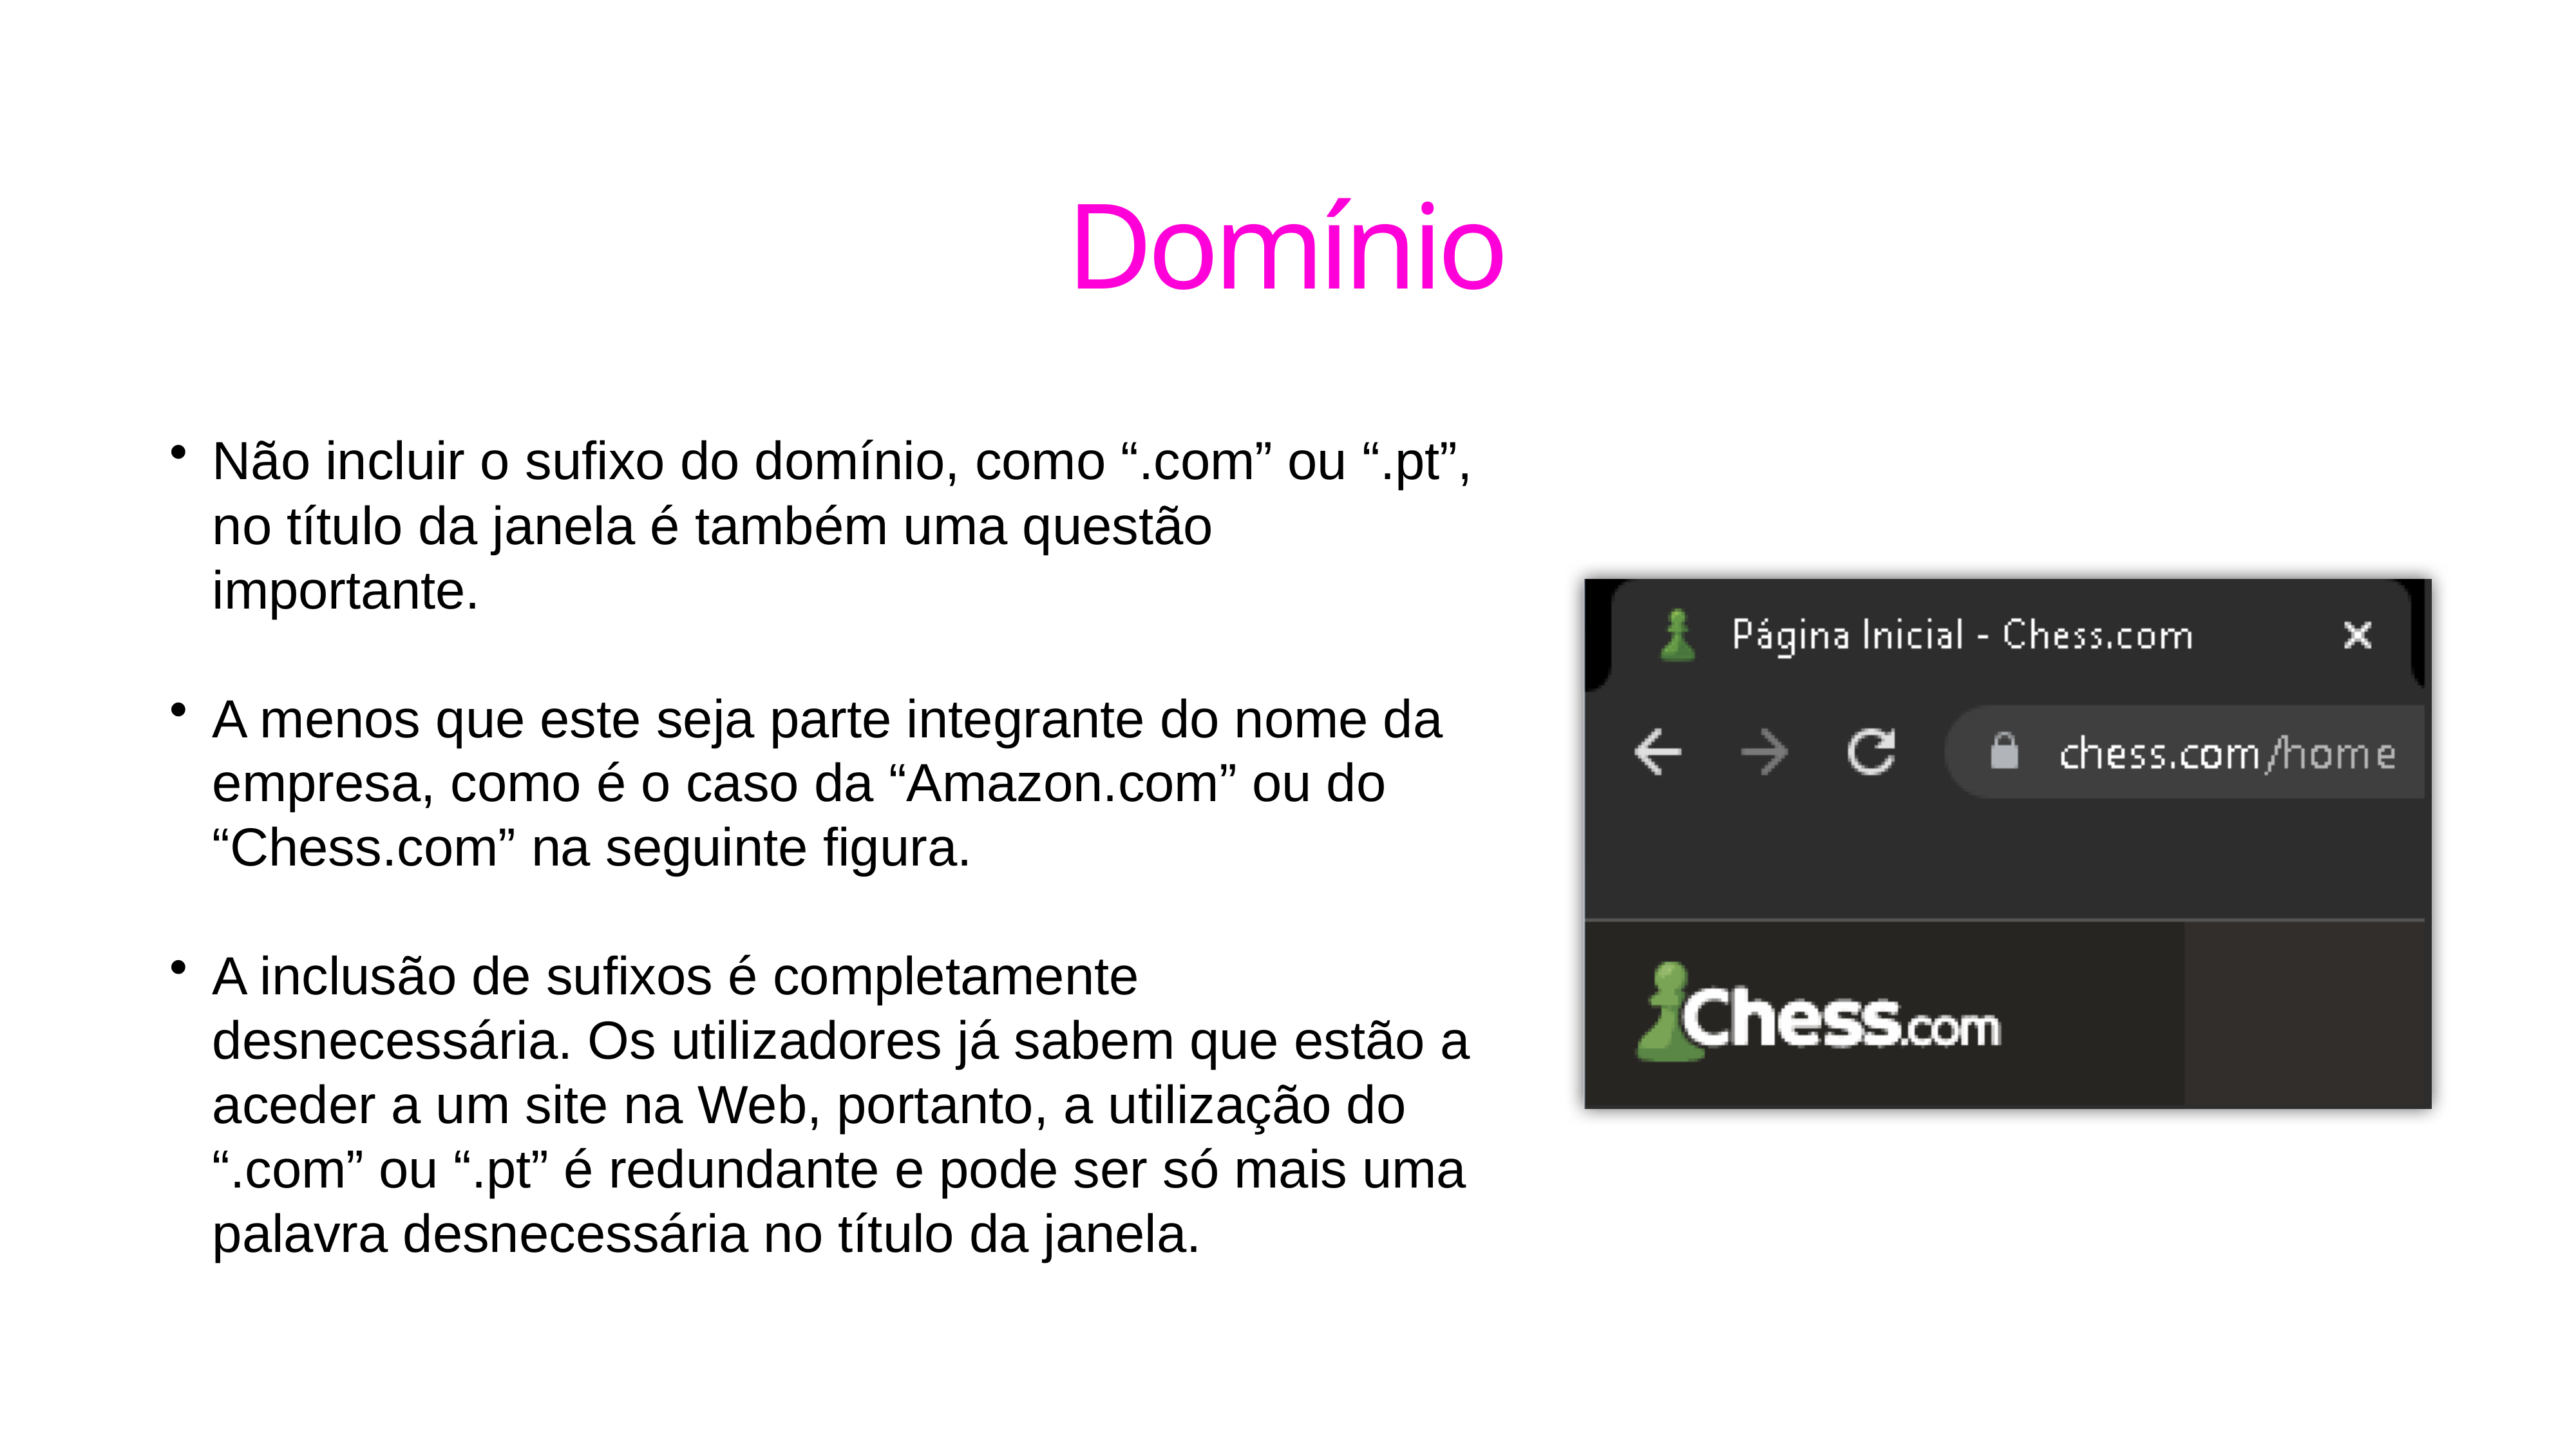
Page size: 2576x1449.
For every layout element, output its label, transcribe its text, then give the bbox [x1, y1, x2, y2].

picture [1584, 579, 2432, 1110]
text_box Não incluir o sufixo do domínio, como “.com” ou “.pt”, no título da janela é também uma questão importante. A menos que este seja parte integrante do nome da empresa, como é o caso da “Amazon.com” ou do “Chess.com” na seguinte figura. A inclusão de sufixos é completamente desnecessária. Os utilizadores já sabem que estão a aceder a um site na Web, portanto, a utilização do “.com” ou “.pt” é redundante e pode ser só mais uma palavra desnecessária no título da janela. [144, 421, 1487, 1269]
title Domínio [146, 53, 2430, 320]
